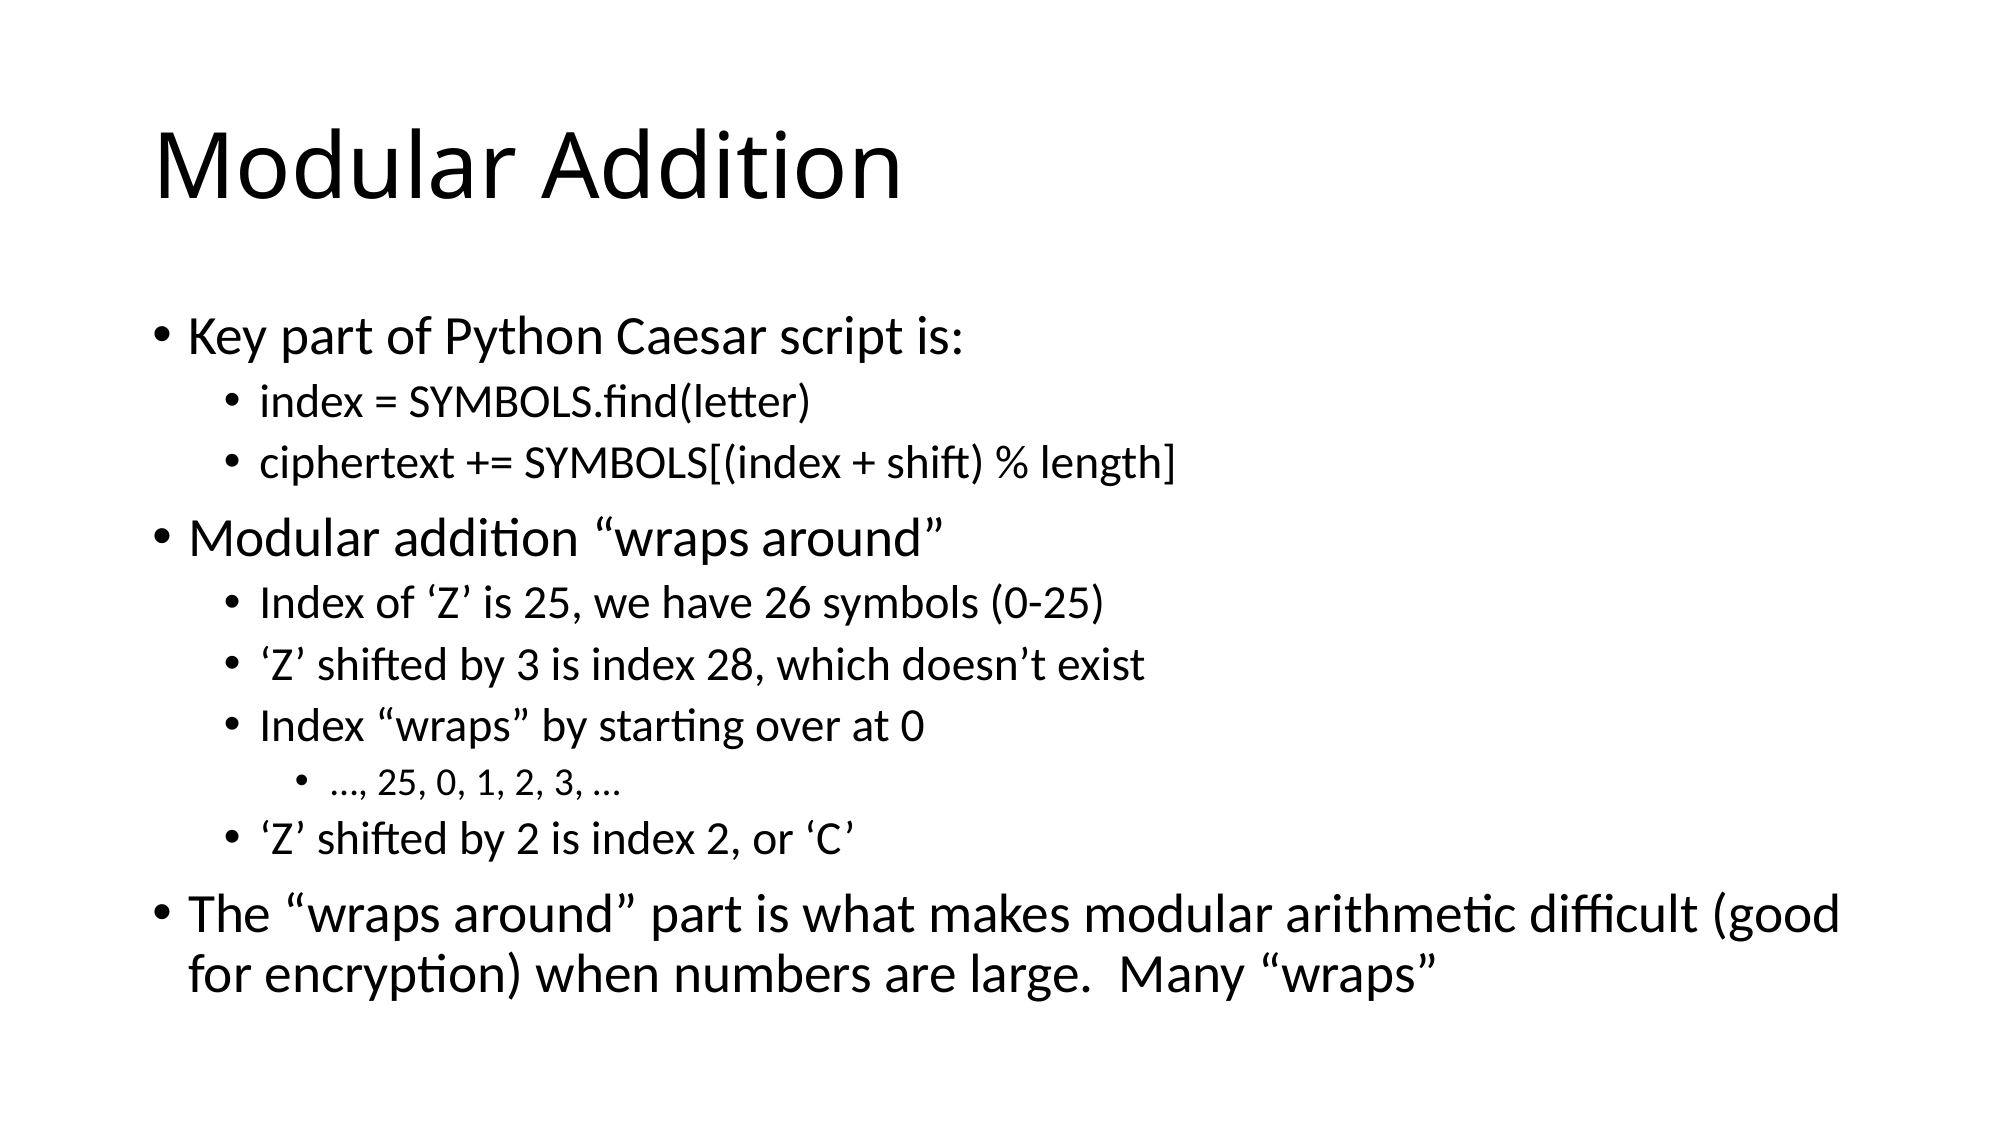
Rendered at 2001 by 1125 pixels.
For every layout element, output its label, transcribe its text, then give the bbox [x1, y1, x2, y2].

title Modular Addition [137, 59, 1863, 278]
list Key part of Python Caesar script is: index = SYMBOLS.find(letter) ciphertext += SYMBOLS[(index + shift) % length] Modular addition “wraps around” Index of ‘Z’ is 25, we have 26 symbols (0-25) ‘Z’ shifted by 3 is index 28, which doesn’t exist Index “wraps” by starting over at 0 …, 25, 0, 1, 2, 3, … ‘Z’ shifted by 2 is index 2, or ‘C’ The “wraps around” part is what makes modular arithmetic difficult (good for encryption) when numbers are large. Many “wraps” [137, 299, 1863, 1014]
